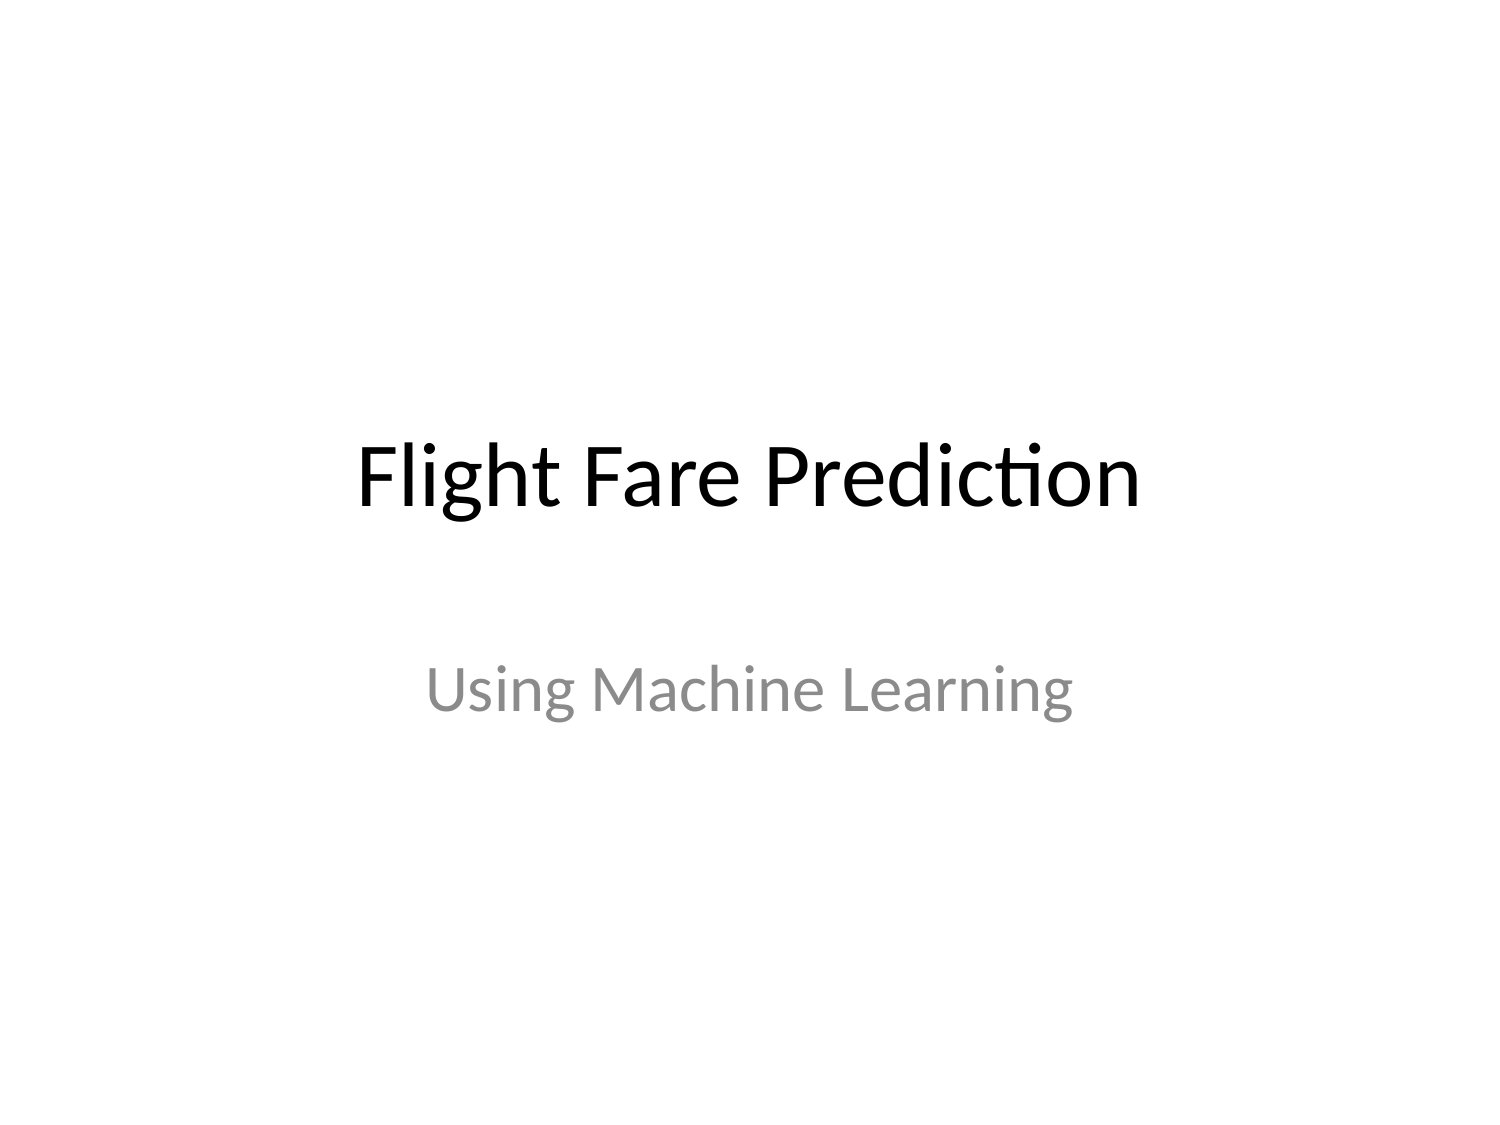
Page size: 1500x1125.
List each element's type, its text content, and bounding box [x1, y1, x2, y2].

subtitle Using Machine Learning [225, 637, 1275, 925]
title Flight Fare Prediction [112, 349, 1388, 591]
